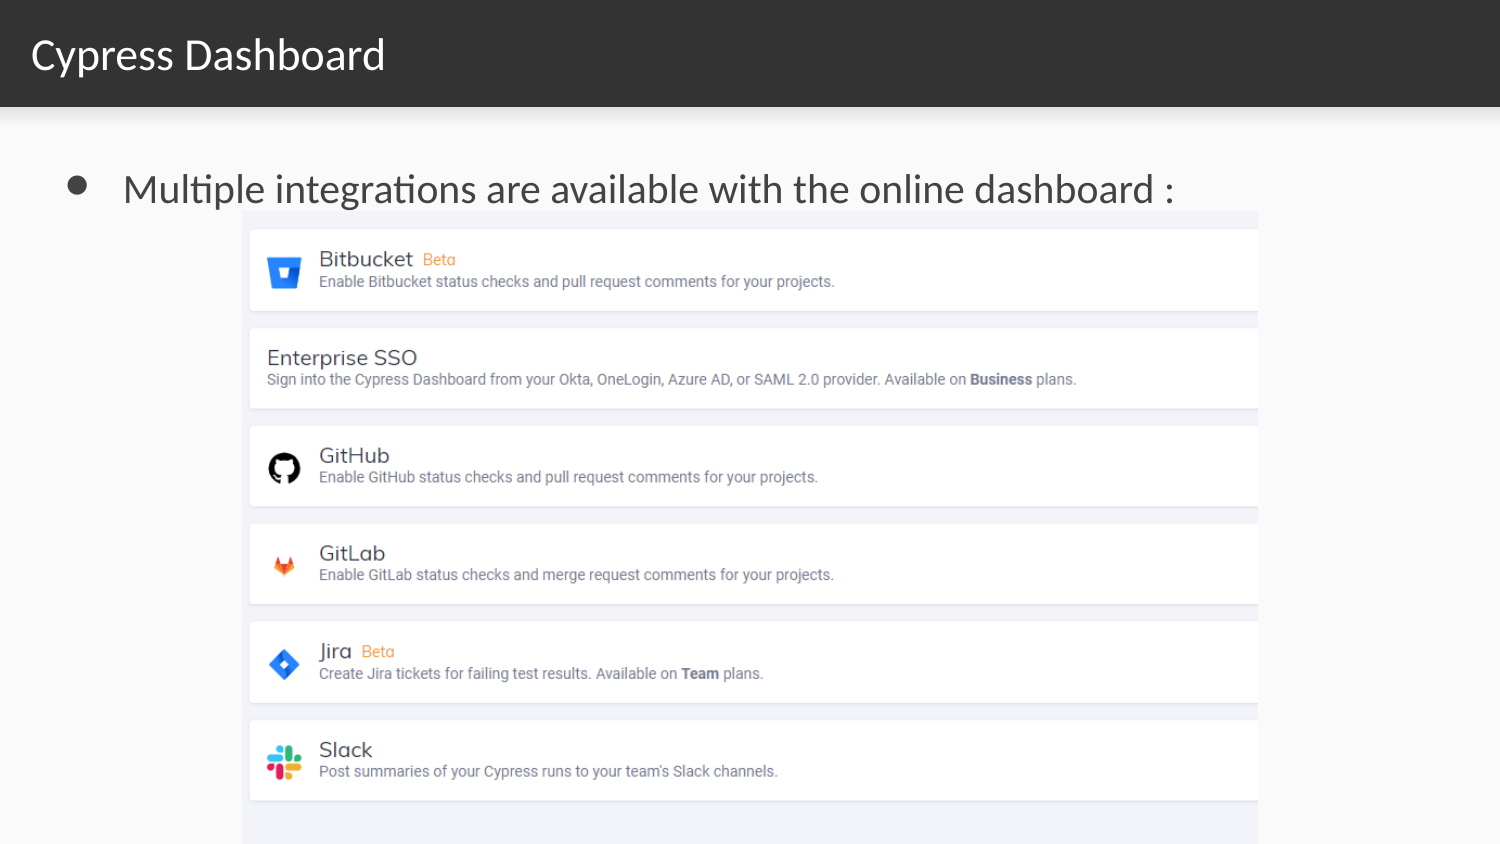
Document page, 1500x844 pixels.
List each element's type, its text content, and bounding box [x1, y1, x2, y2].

title Cypress Dashboard [16, 2, 1464, 102]
list Multiple integrations are available with the online dashboard : [33, 139, 1486, 800]
picture [241, 211, 1258, 844]
